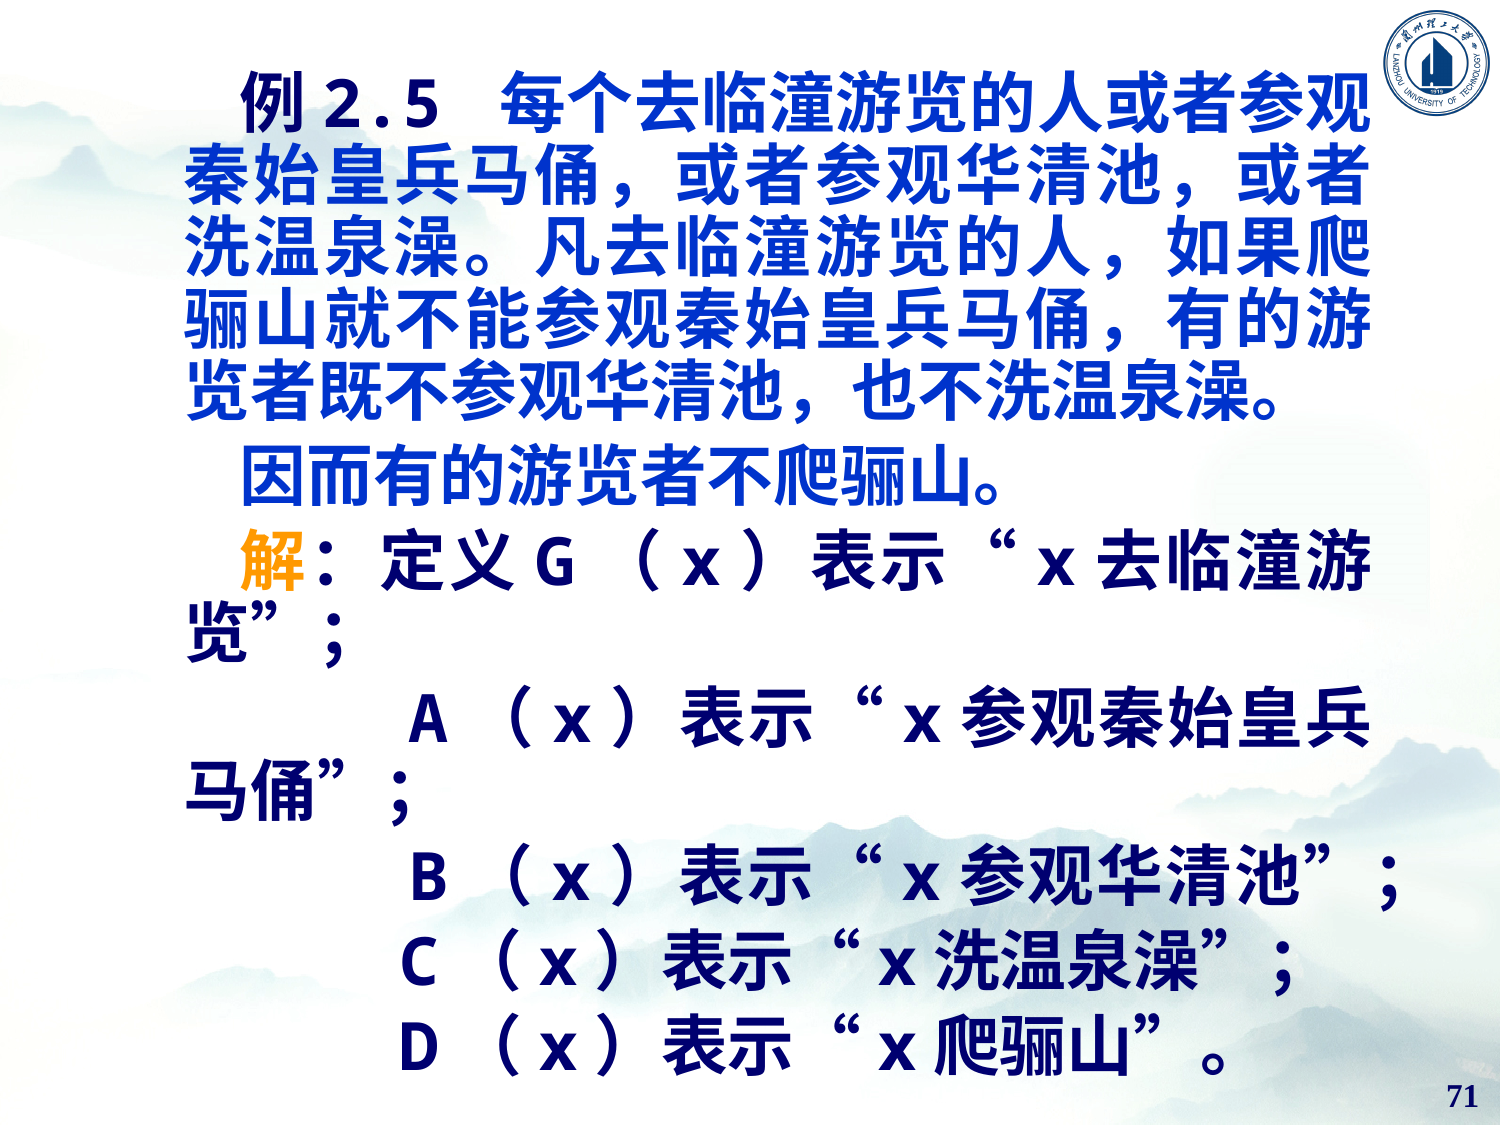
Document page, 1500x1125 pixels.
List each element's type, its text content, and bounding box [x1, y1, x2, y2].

list 例2.5 每个去临潼游览的人或者参观秦始皇兵马俑，或者参观华清池，或者洗温泉澡。凡去临潼游览的人，如果爬骊山就不能参观秦始皇兵马俑，有的游览者既不参观华清池，也不洗温泉澡。 因而有的游览者不爬骊山。 解：定义G（x）表示“x去临潼游览”； A（x）表示“x参观秦始皇兵马俑”； B（x）表示“x参观华清池”； C（x）表示“x洗温泉澡”； D（x）表示“x爬骊山”。 [112, 62, 1388, 1000]
picture [0, 0, 1500, 1125]
slide_number 71 [1181, 1066, 1495, 1125]
